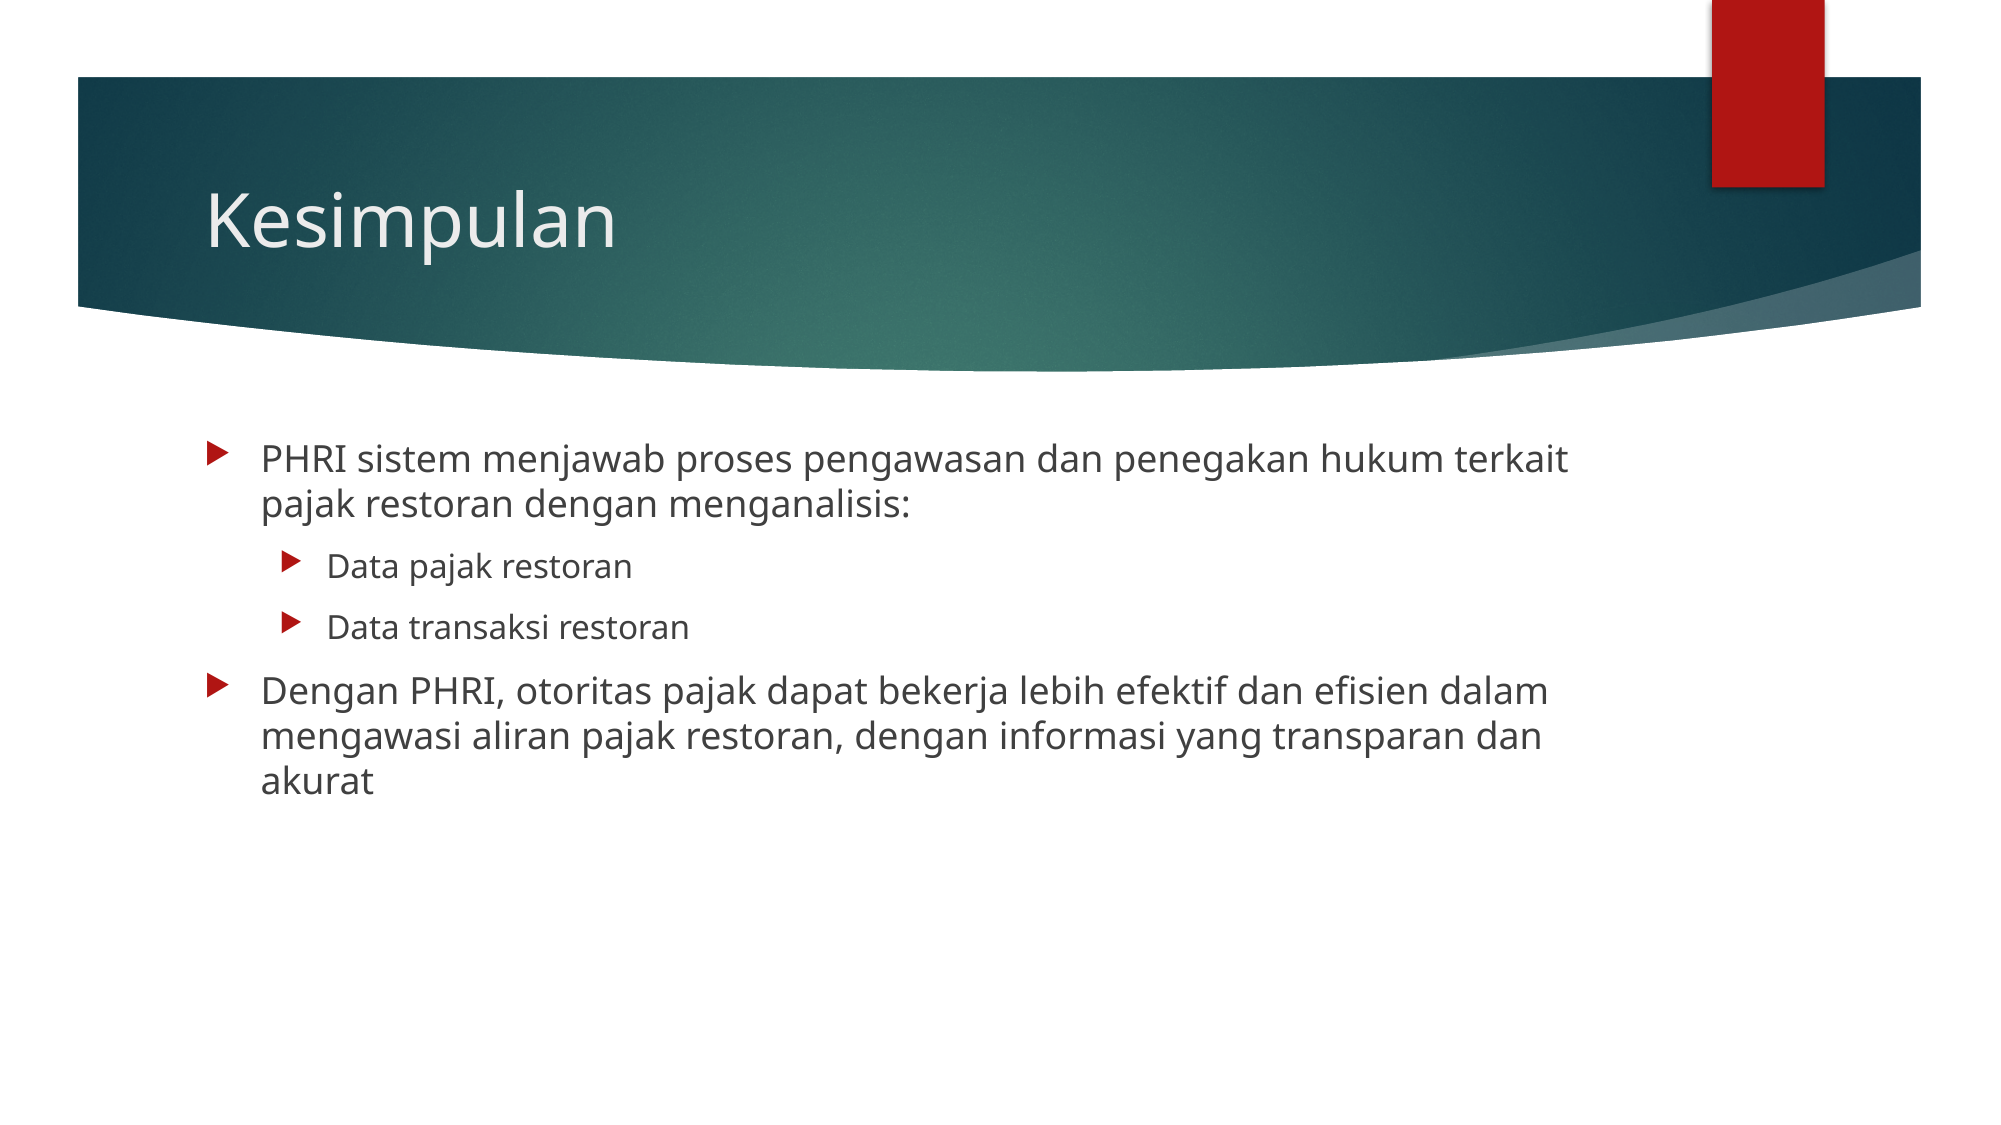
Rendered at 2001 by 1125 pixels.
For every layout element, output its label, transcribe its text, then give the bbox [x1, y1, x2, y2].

list PHRI sistem menjawab proses pengawasan dan penegakan hukum terkait pajak restoran dengan menganalisis: Data pajak restoran Data transaksi restoran Dengan PHRI, otoritas pajak dapat bekerja lebih efektif dan efisien dalam mengawasi aliran pajak restoran, dengan informasi yang transparan dan akurat [189, 427, 1638, 988]
title Kesimpulan [189, 159, 1638, 276]
